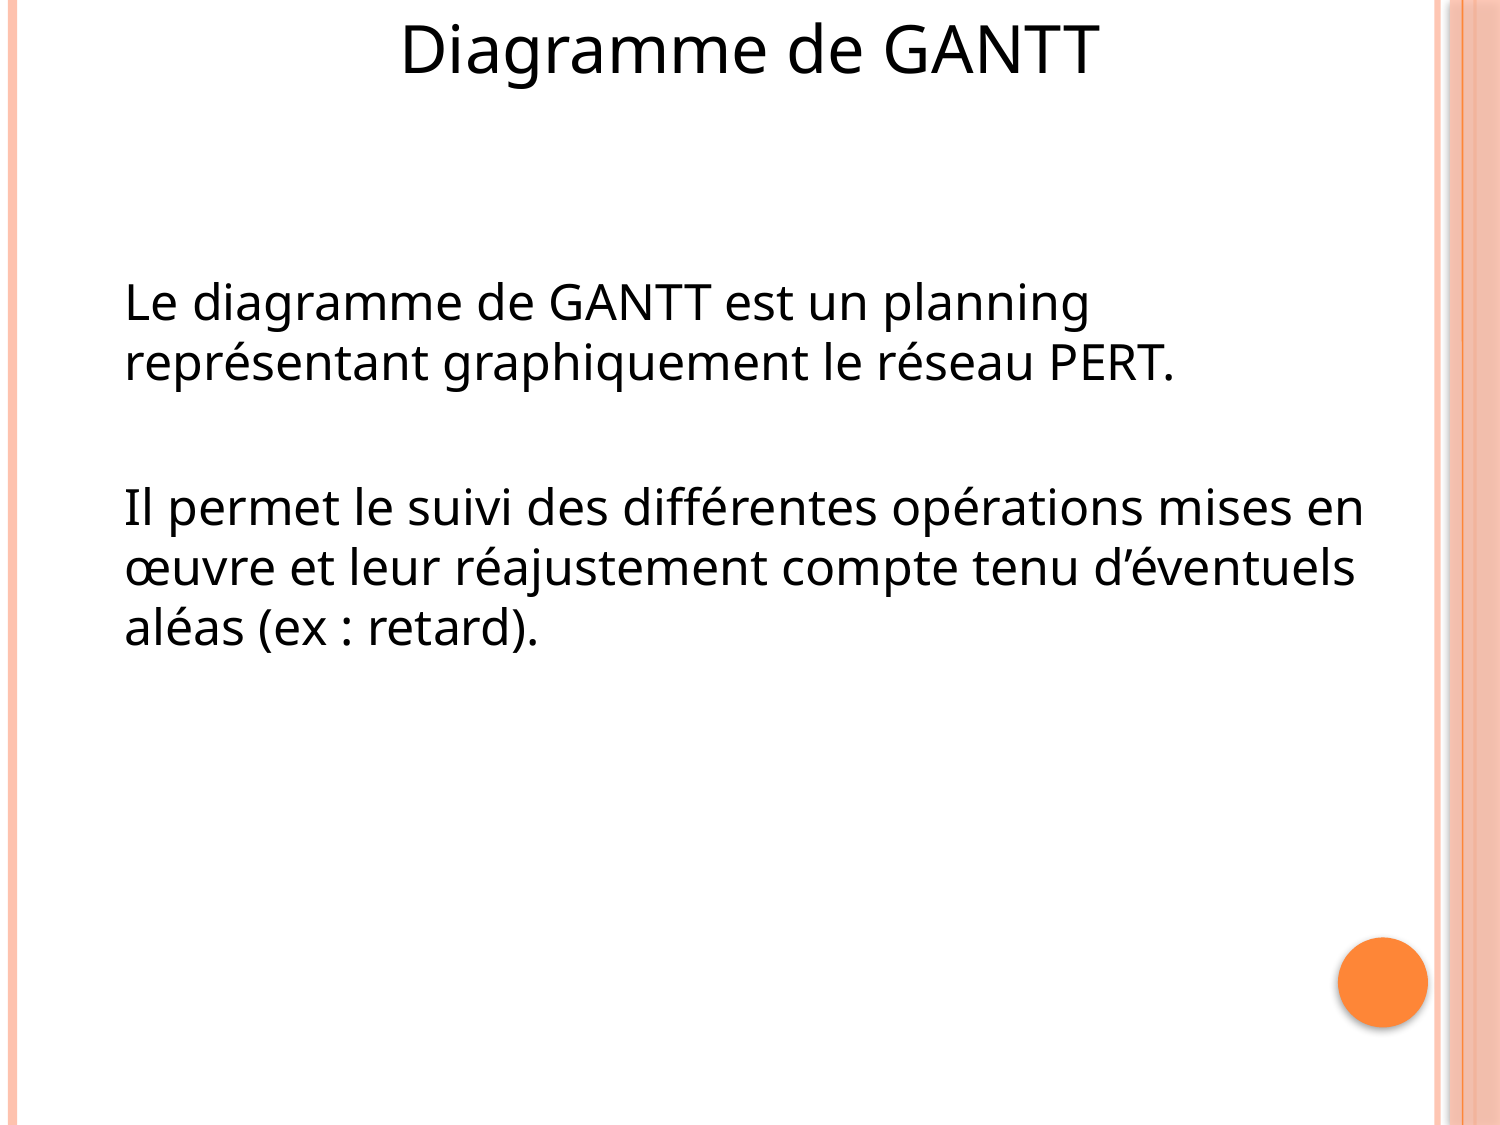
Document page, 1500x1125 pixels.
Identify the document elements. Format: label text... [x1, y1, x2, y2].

list Le diagramme de GANTT est un planning représentant graphiquement le réseau PERT. Il permet le suivi des différentes opérations mises en œuvre et leur réajustement compte tenu d’éventuels aléas (ex : retard). [64, 190, 1415, 1047]
text_box Diagramme de GANTT [0, 0, 1500, 106]
